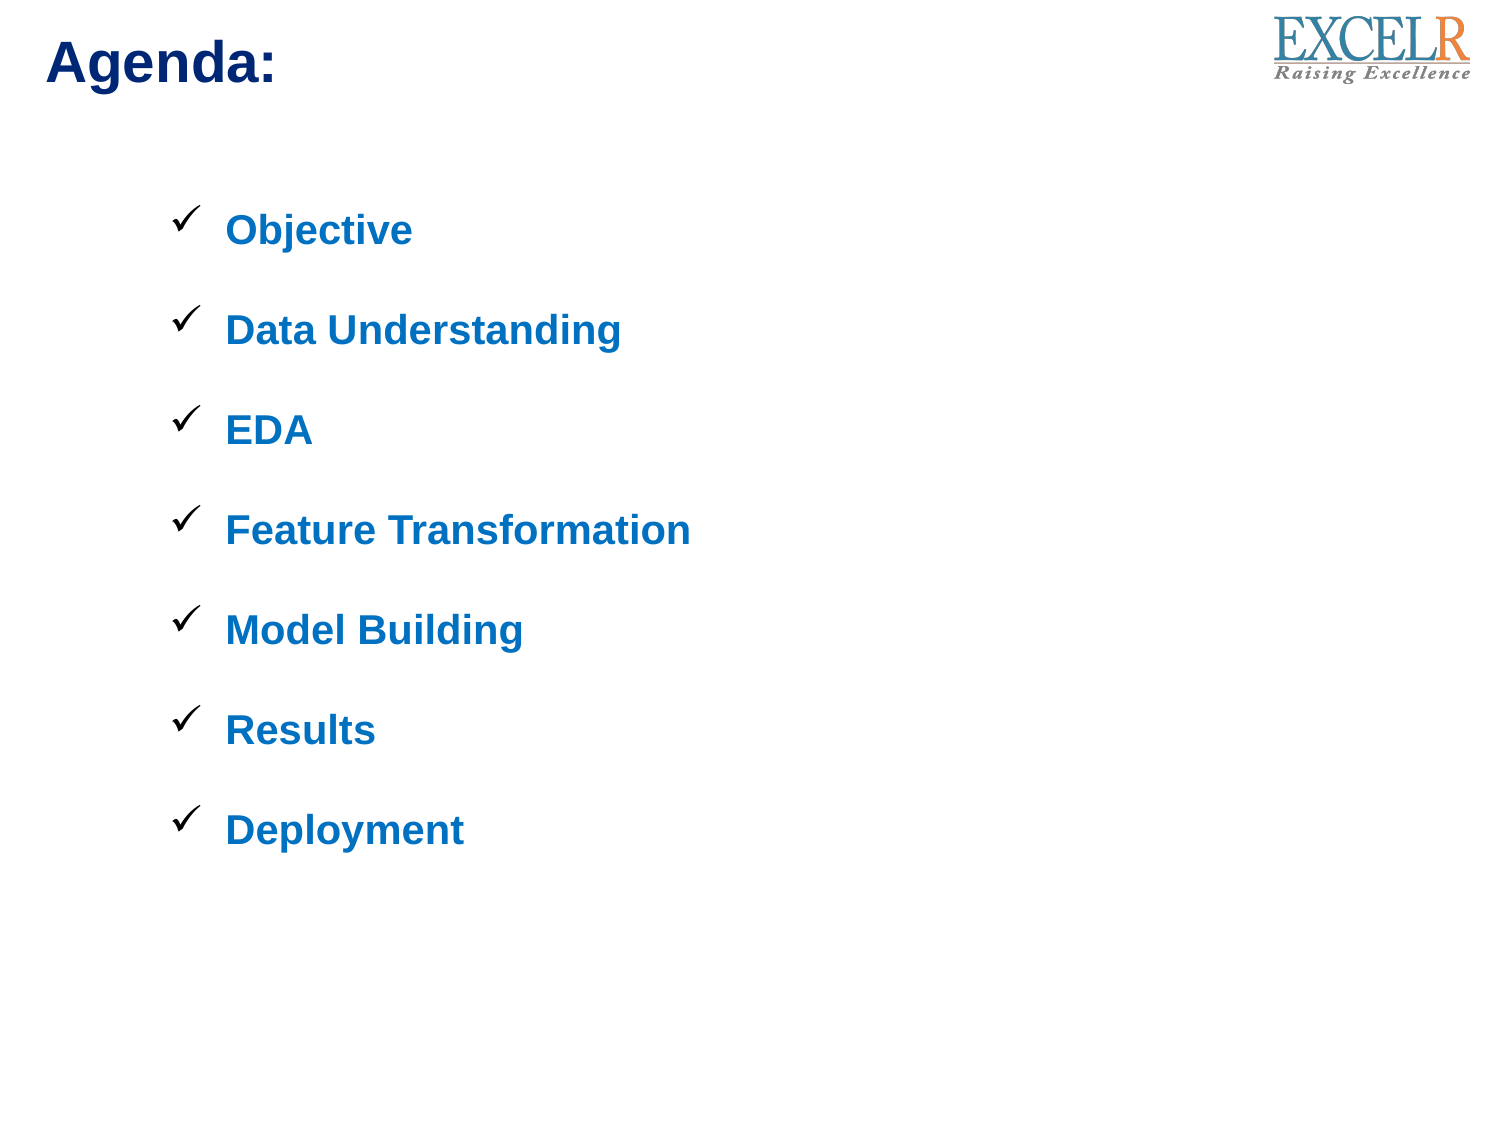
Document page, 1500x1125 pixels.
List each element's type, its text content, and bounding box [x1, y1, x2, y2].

picture [1274, 16, 1470, 85]
text_box Objective Data Understanding EDA Feature Transformation Model Building Results Deployment [154, 195, 1373, 961]
text_box Agenda: [30, 16, 606, 102]
